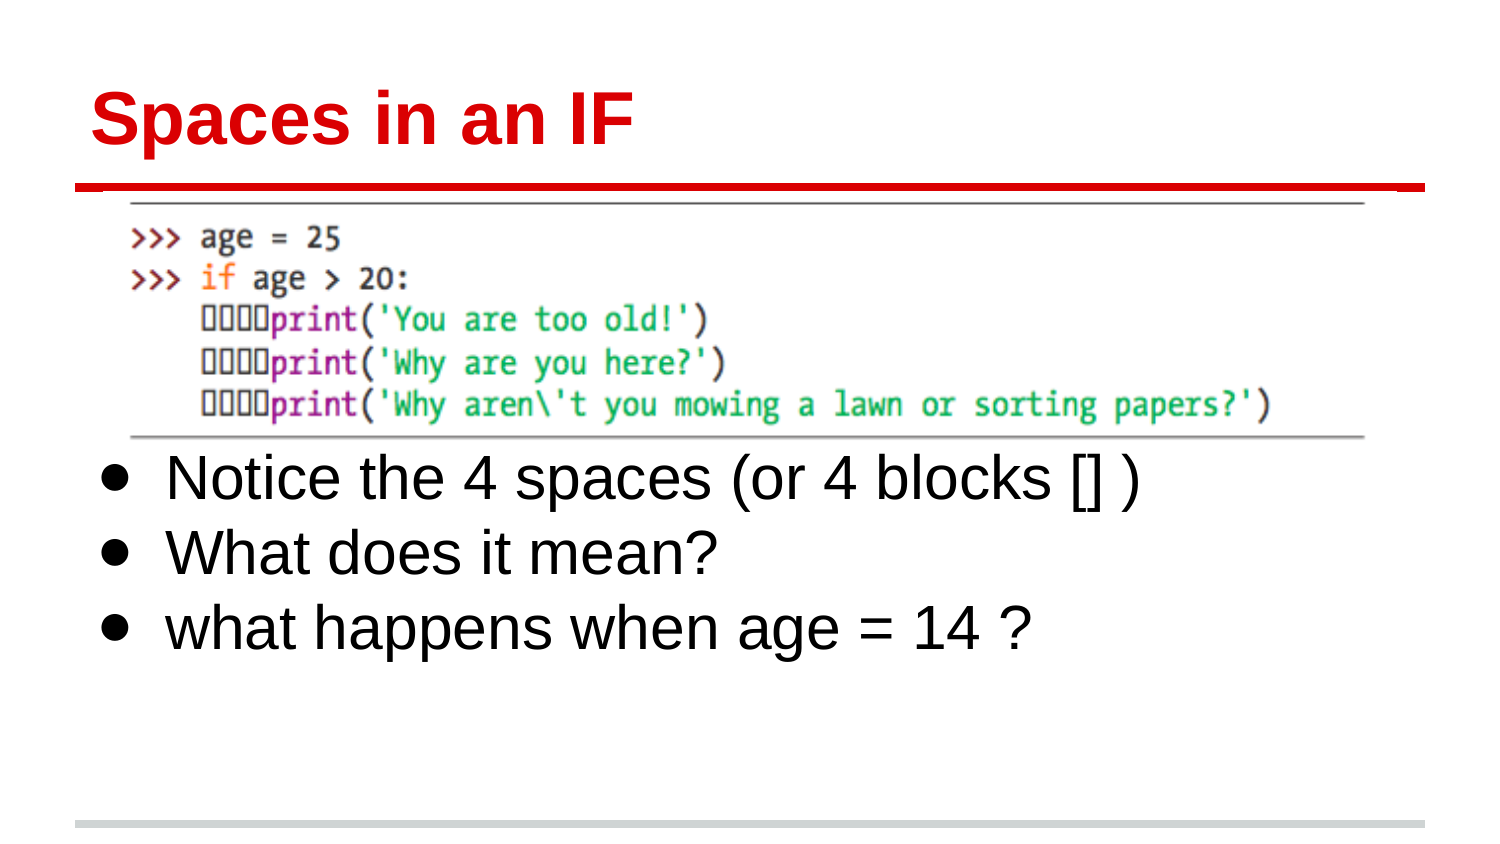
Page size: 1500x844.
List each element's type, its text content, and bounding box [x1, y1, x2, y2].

list Notice the 4 spaces (or 4 blocks [] ) What does it mean? what happens when age = 14 ? [75, 196, 1425, 808]
title Spaces in an IF [75, 33, 1425, 175]
picture [103, 190, 1397, 448]
